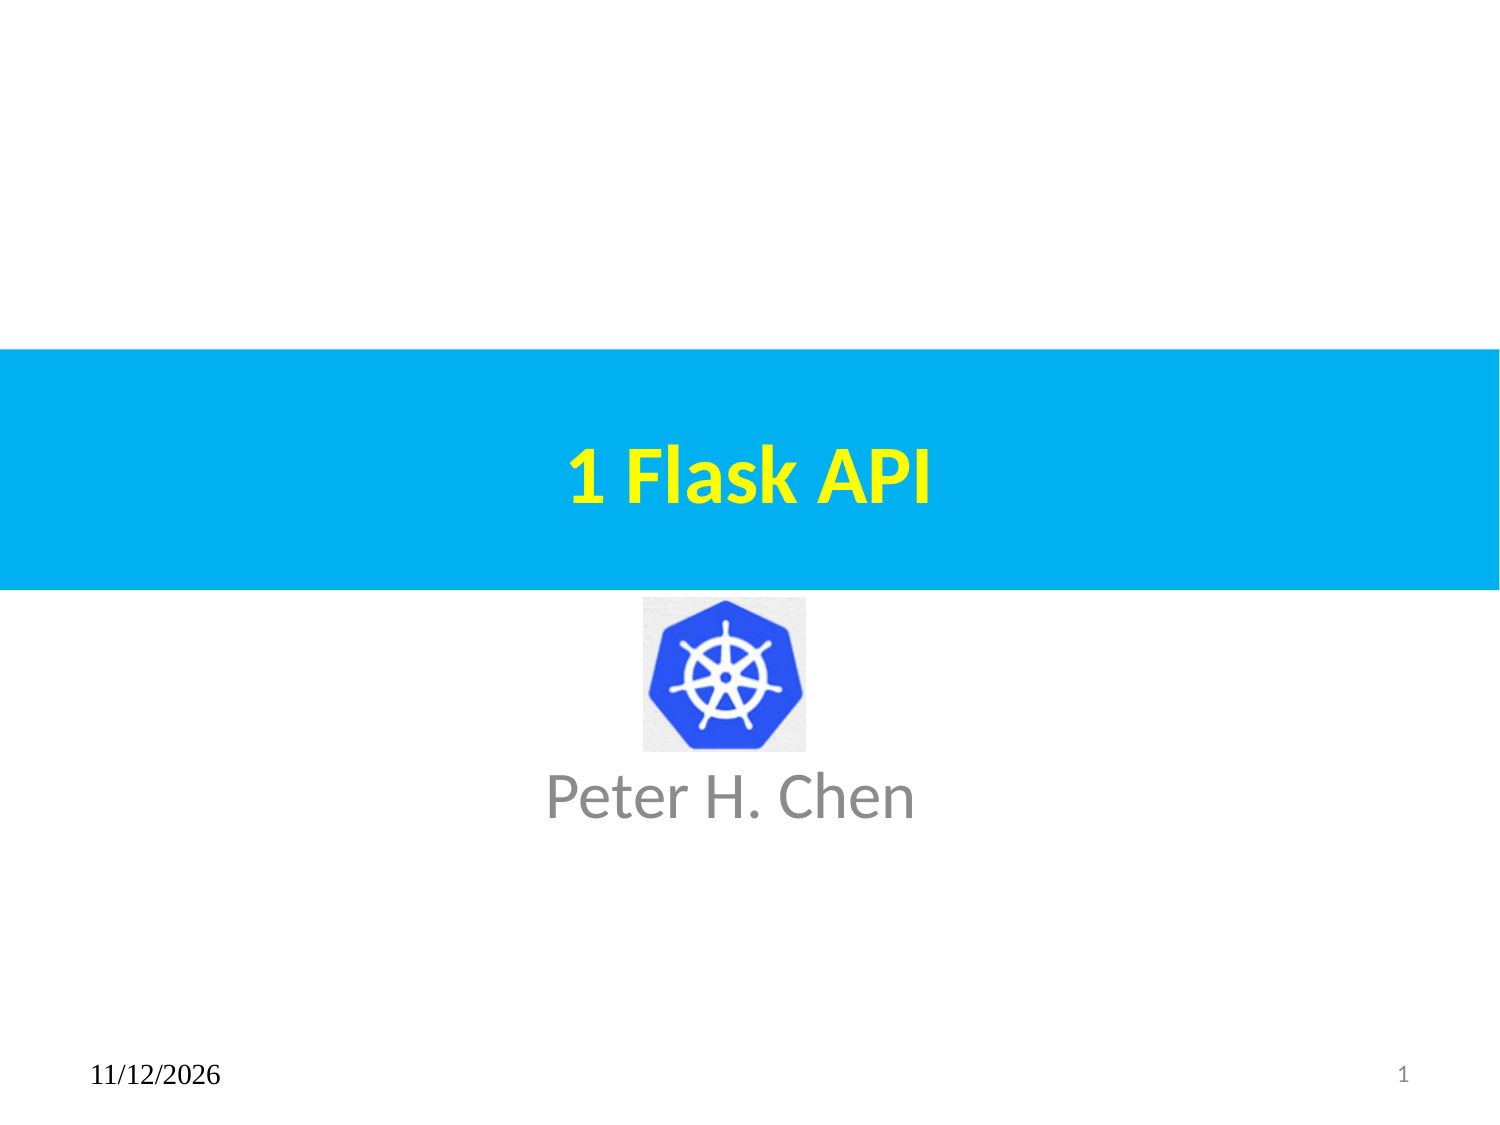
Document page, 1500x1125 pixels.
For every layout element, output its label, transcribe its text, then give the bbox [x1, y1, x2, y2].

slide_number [75, 1042, 425, 1103]
slide_number 1 [1074, 1042, 1425, 1103]
title 1 Flask API [0, 349, 1500, 591]
picture [643, 596, 807, 752]
subtitle Peter H. Chen [206, 751, 1257, 865]
